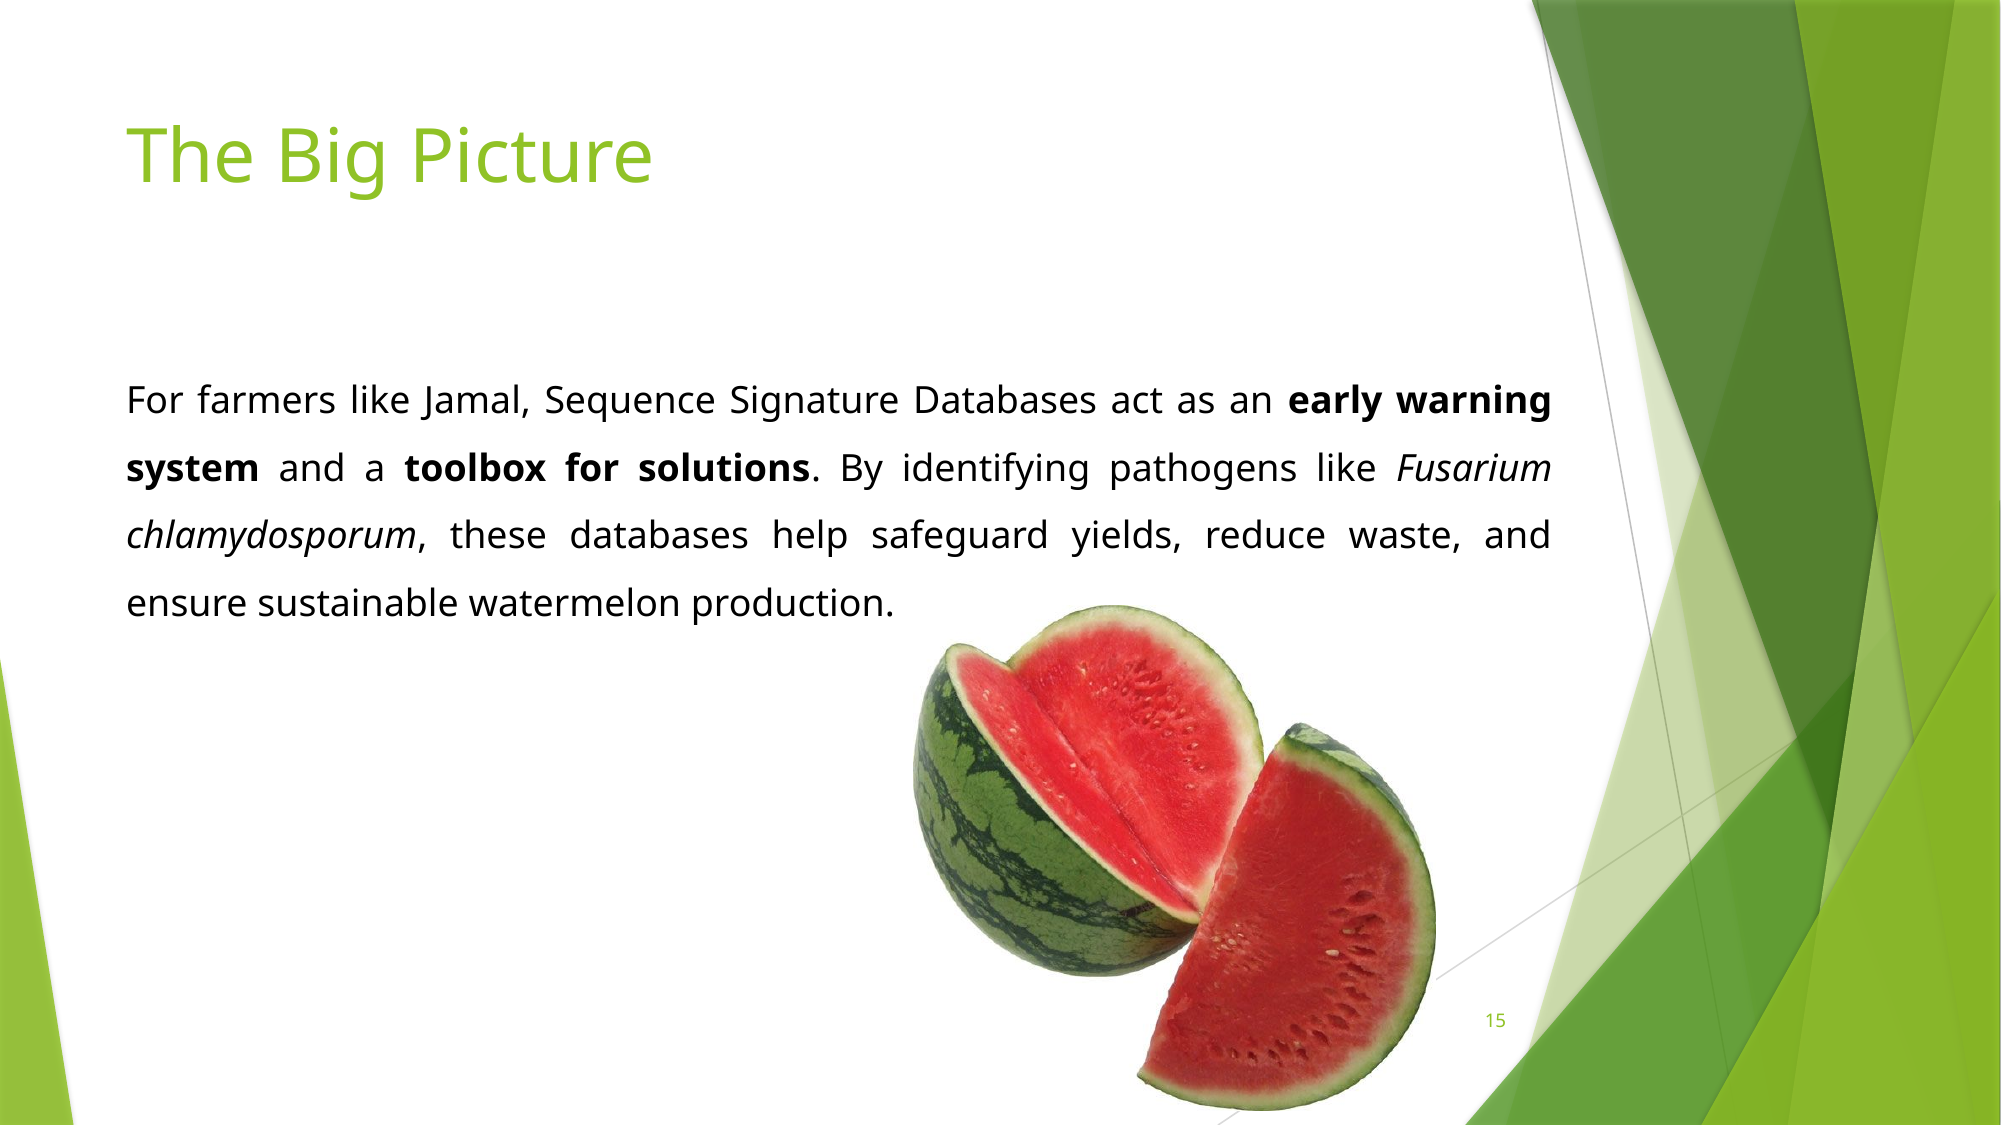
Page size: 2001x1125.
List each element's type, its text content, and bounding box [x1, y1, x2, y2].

picture [912, 604, 1436, 1111]
slide_number 15 [1441, 991, 1522, 1051]
list For farmers like Jamal, Sequence Signature Databases act as an early warning system and a toolbox for solutions. By identifying pathogens like Fusarium chlamydosporum, these databases help safeguard yields, reduce waste, and ensure sustainable watermelon production. [111, 196, 1568, 850]
title The Big Picture [111, 99, 1522, 196]
